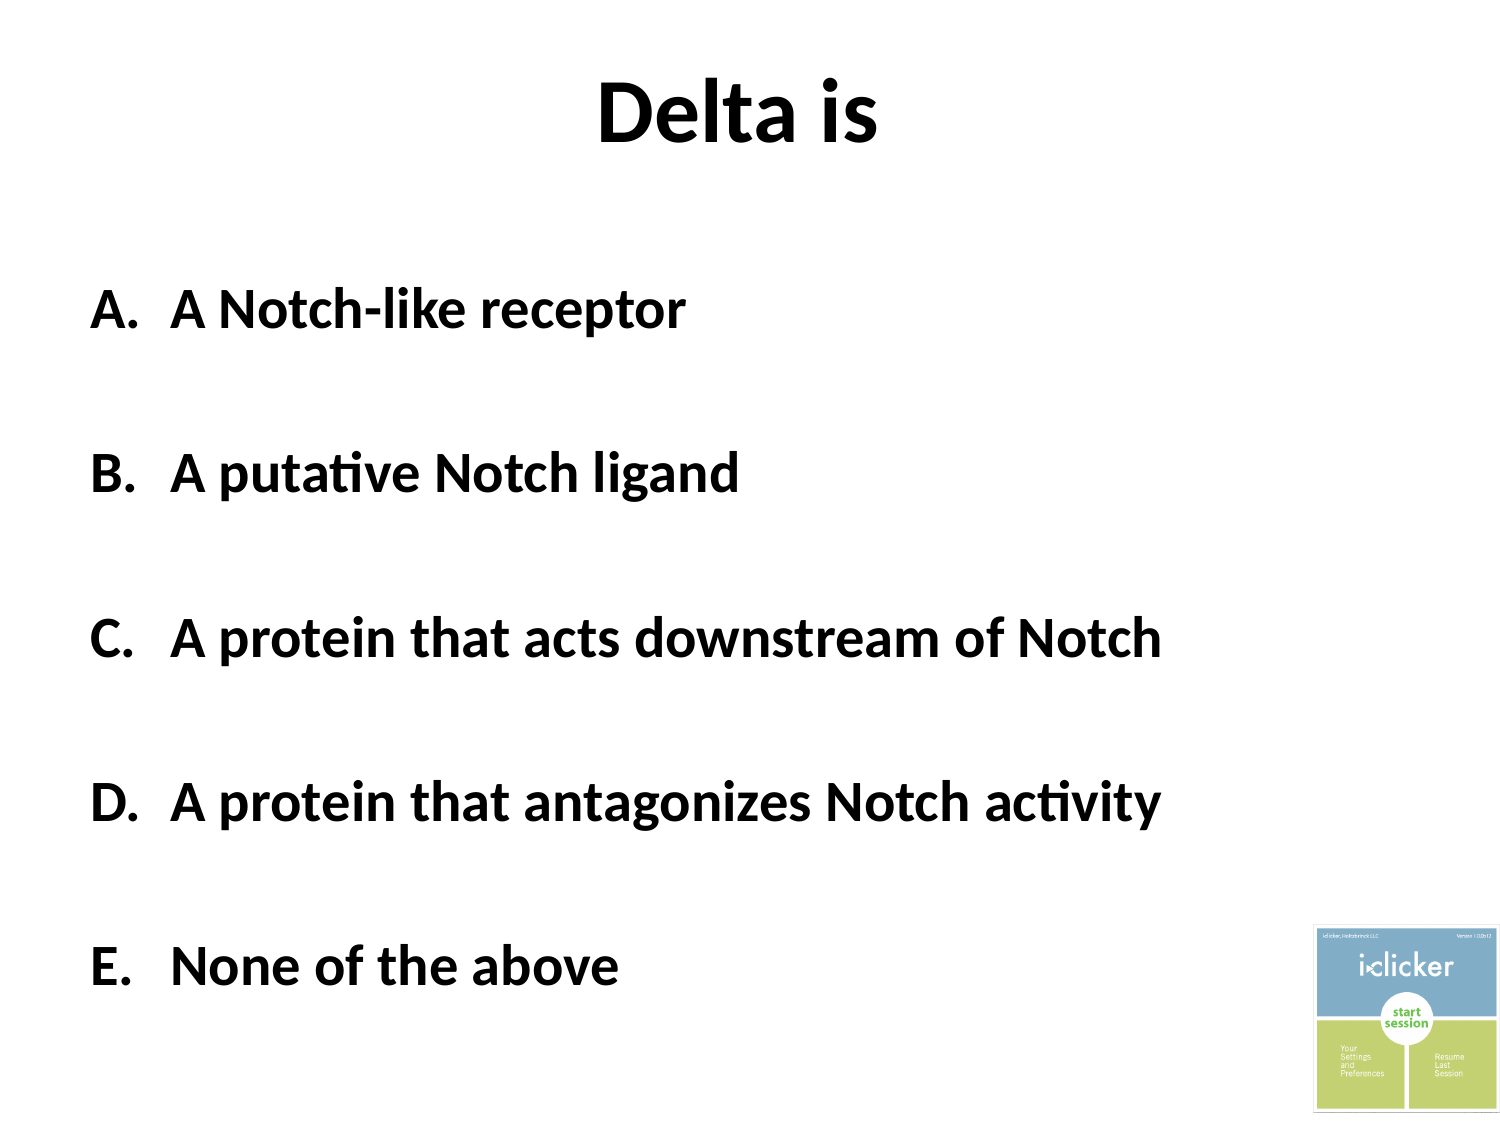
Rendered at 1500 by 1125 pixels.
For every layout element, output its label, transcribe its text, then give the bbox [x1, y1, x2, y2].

list A Notch-like receptor A putative Notch ligand A protein that acts downstream of Notch A protein that antagonizes Notch activity None of the above [75, 262, 1425, 1005]
title Delta is [62, 12, 1413, 200]
picture [1312, 924, 1500, 1113]
